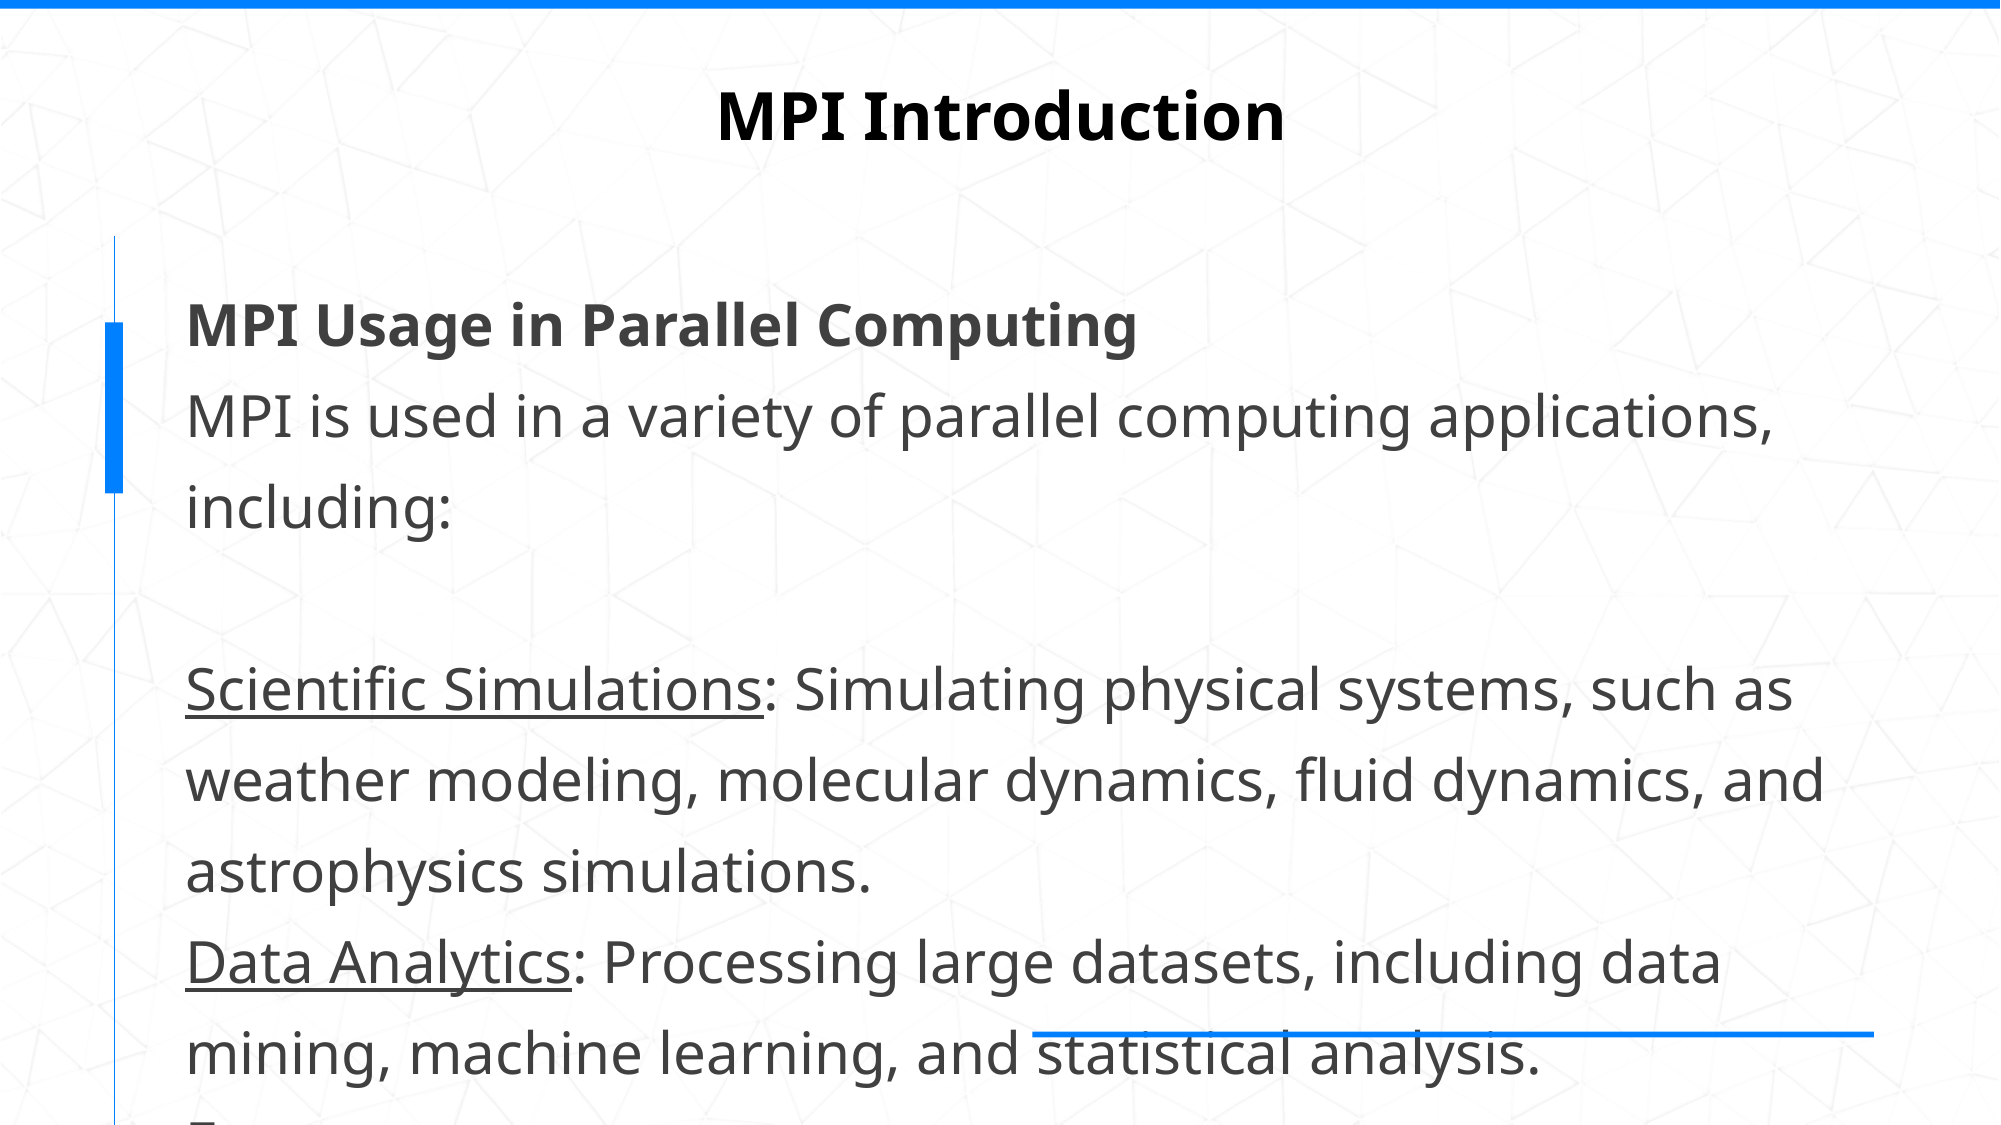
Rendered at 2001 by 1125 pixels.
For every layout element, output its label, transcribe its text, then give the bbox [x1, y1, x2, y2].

picture [1, 10, 1999, 1125]
text_box [104, 321, 113, 494]
text_box MPI Usage in Parallel Computing MPI is used in a variety of parallel computing applications, including: Scientific Simulations: Simulating physical systems, such as weather modeling, molecular dynamics, fluid dynamics, and astrophysics simulations. Data Analytics: Processing large datasets, including data mining, machine learning, and statistical analysis.  [170, 259, 1874, 891]
text_box [1031, 1030, 1875, 1038]
text_box [115, 321, 124, 494]
text_box MPI Introduction [573, 66, 1430, 161]
text_box [0, 0, 2000, 10]
